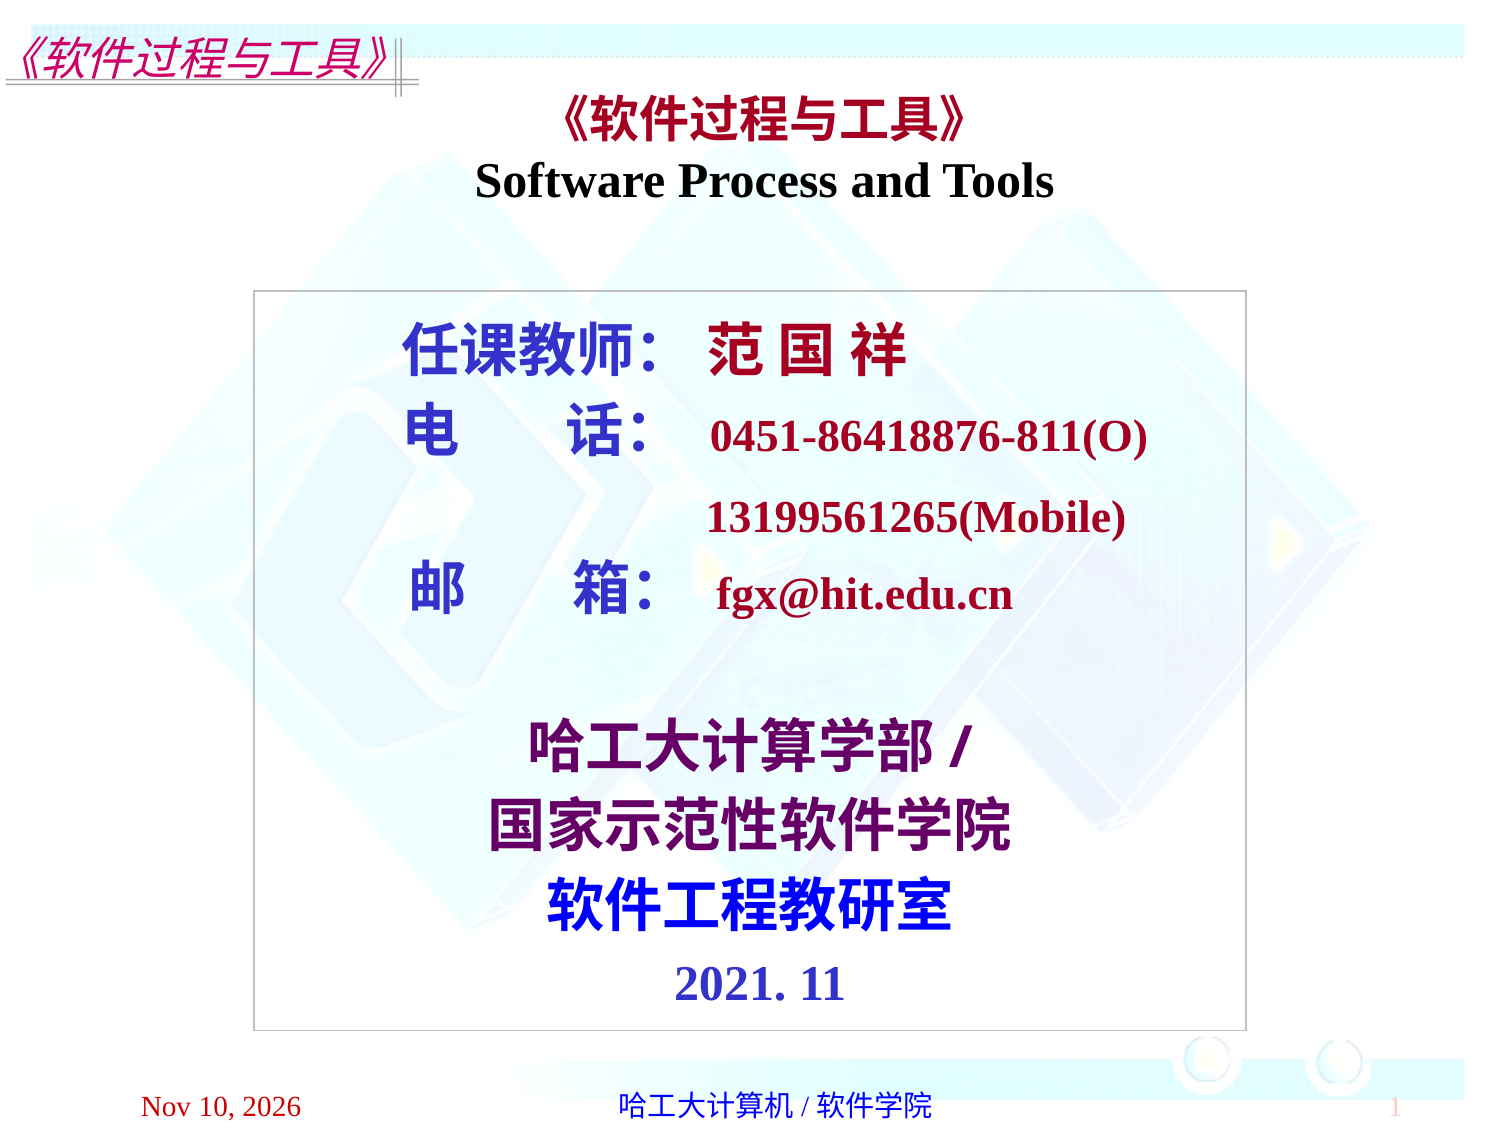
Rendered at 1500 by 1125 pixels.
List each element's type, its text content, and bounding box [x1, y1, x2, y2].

text_box 《软件过程与工具》 Software Process and Tools [389, 74, 1140, 221]
text_box 任课教师： 范 国 祥 电 话： 0451-86418876-811(O) 13199561265(Mobile) 邮 箱： fgx@hit.edu.cn 哈工大计算学部/ 国家示范性软件学院 软件工程教研室 2021. 11 [253, 290, 1247, 1031]
